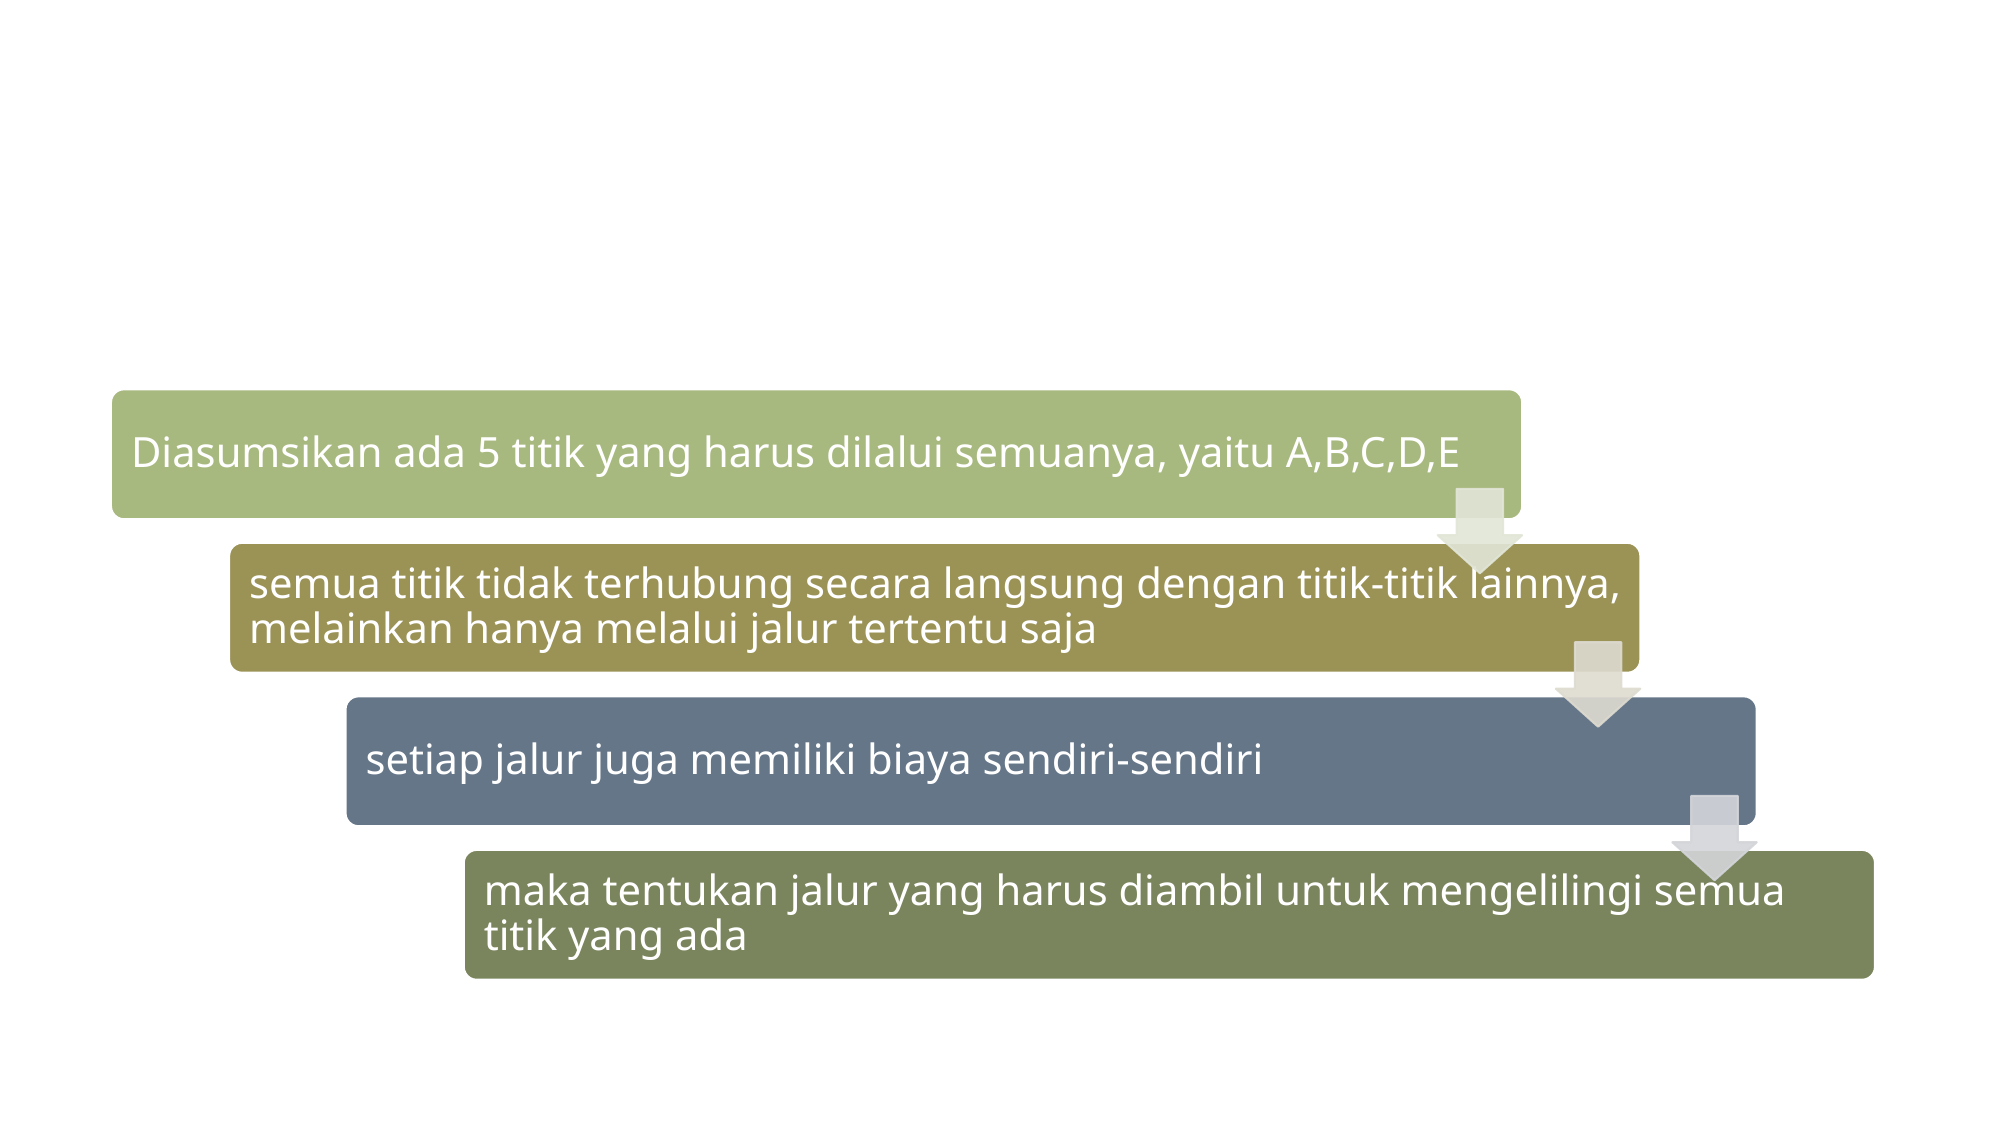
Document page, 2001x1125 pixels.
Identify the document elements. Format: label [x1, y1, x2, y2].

list [110, 389, 1876, 980]
